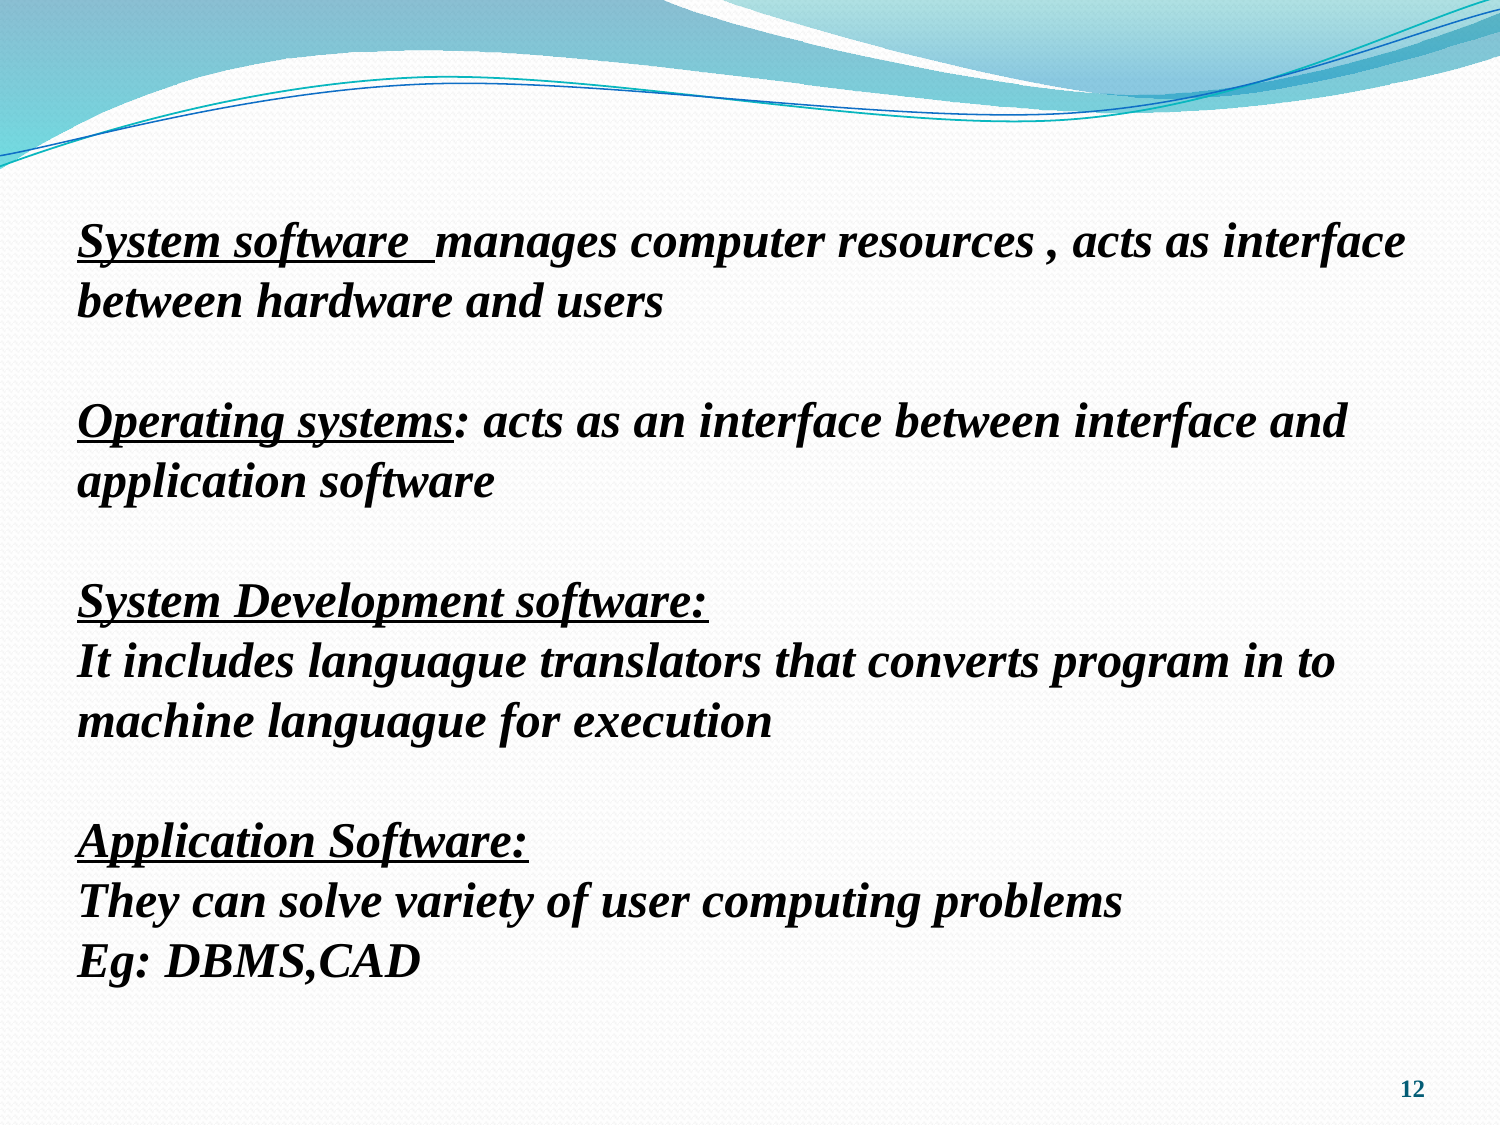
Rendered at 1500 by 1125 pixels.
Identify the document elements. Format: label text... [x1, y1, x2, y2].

text_box System software manages computer resources , acts as interface between hardware and users Operating systems: acts as an interface between interface and application software System Development software: It includes languague translators that converts program in to machine languague for execution Application Software: They can solve variety of user computing problems Eg: DBMS,CAD [62, 199, 1438, 995]
slide_number 12 [1299, 1042, 1425, 1103]
